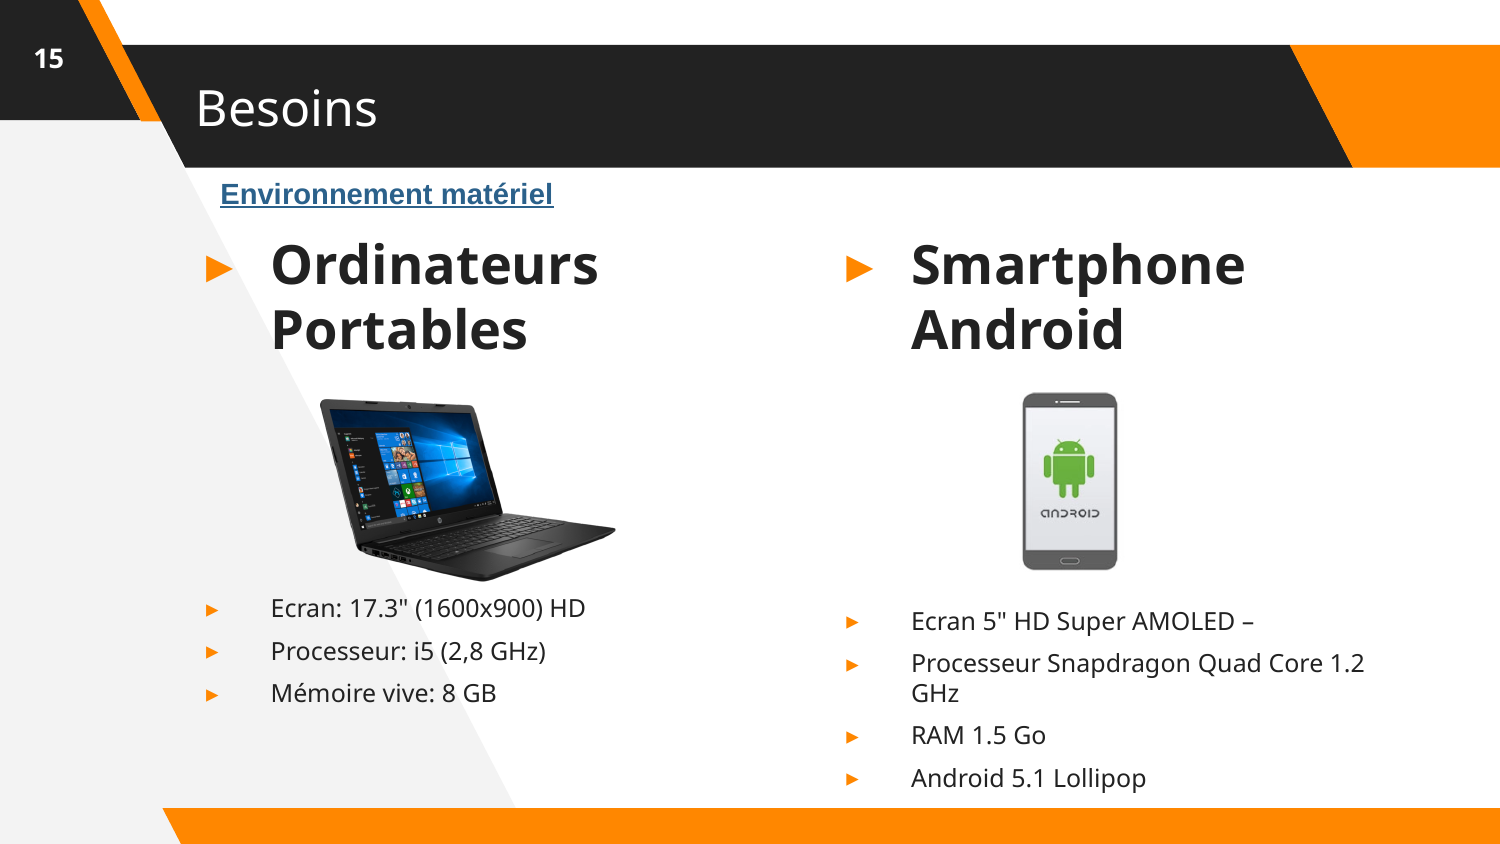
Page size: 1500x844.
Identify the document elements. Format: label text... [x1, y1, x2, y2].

picture [320, 379, 616, 602]
list Smartphone Android Ecran 5" HD Super AMOLED – Processeur Snapdragon Quad Core 1.2 GHz RAM 1.5 Go Android 5.1 Lollipop [821, 215, 1426, 796]
picture [1003, 391, 1146, 572]
slide_number 15 [0, 0, 98, 121]
list Ordinateurs Portables Ecran: 17.3" (1600x900) HD Processeur: i5 (2,8 GHz) Mémoire vive: 8 GB [180, 215, 785, 796]
text_box Environnement matériel [205, 168, 569, 218]
title Besoins [180, 44, 1424, 168]
